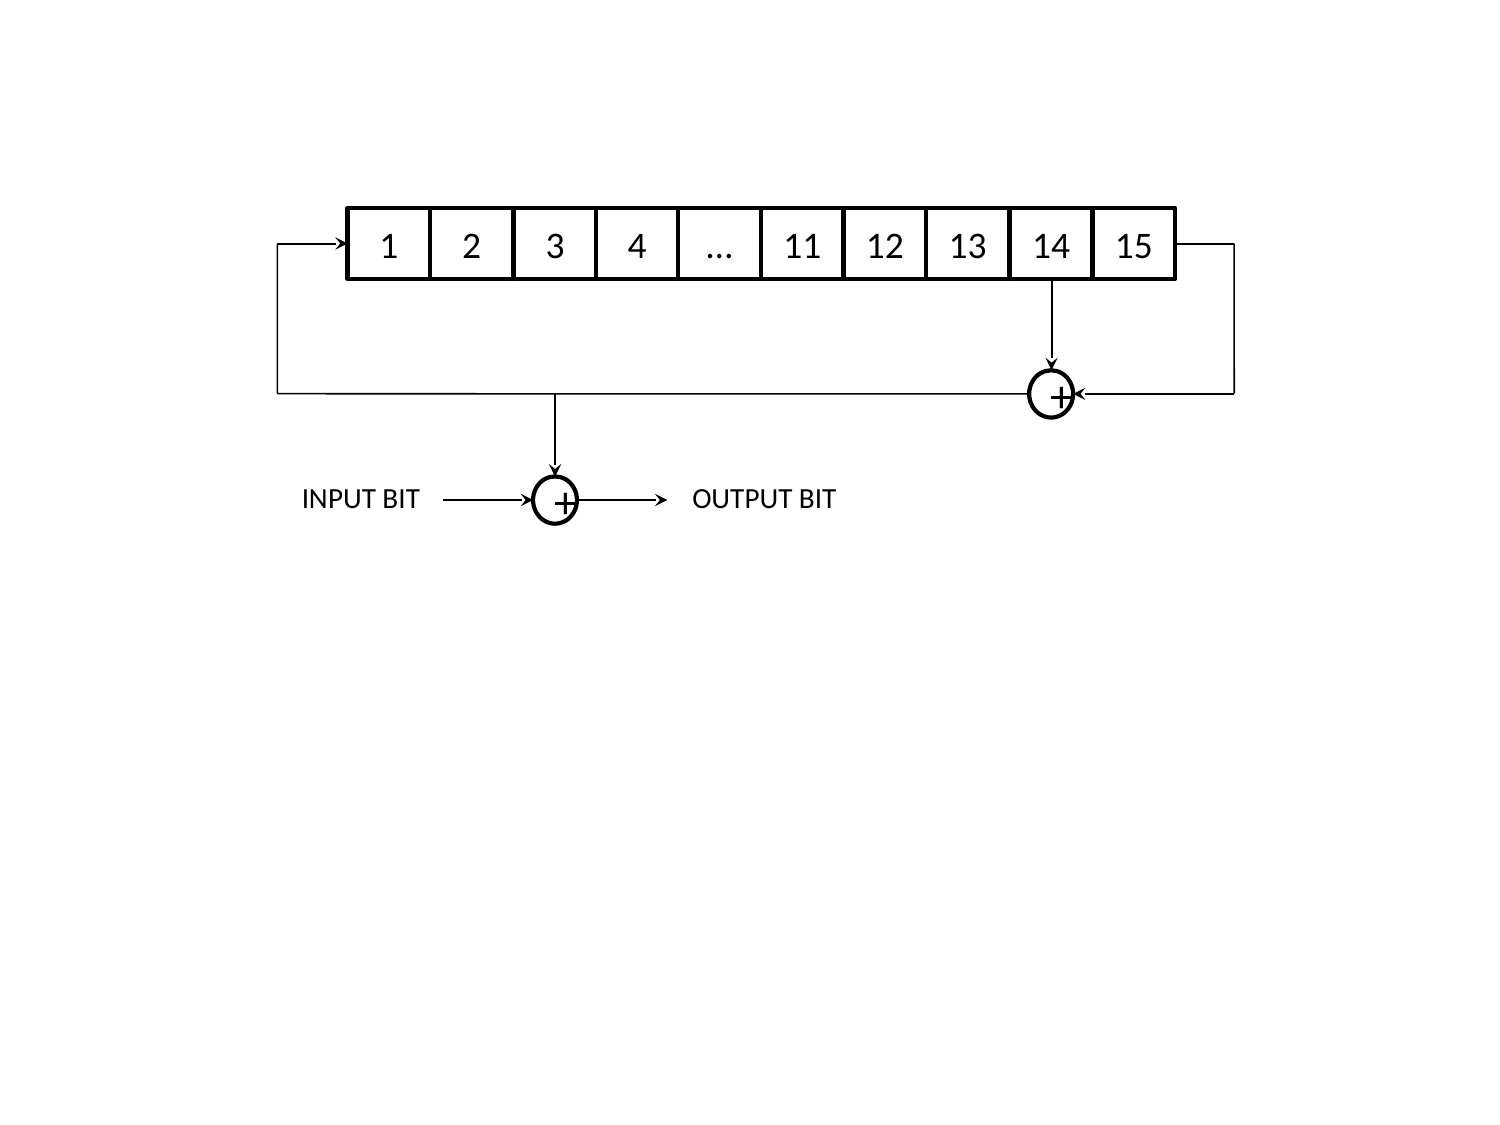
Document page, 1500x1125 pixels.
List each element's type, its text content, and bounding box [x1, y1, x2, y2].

text_box 3 [512, 206, 594, 281]
text_box + [531, 474, 580, 526]
text_box 11 [759, 206, 841, 281]
text_box 2 [428, 206, 512, 281]
text_box 14 [1008, 206, 1090, 281]
text_box 12 [841, 206, 925, 281]
text_box … [676, 206, 759, 281]
text_box 4 [594, 206, 676, 281]
text_box INPUT BIT [287, 472, 447, 523]
text_box 1 [345, 206, 429, 281]
text_box + [1027, 368, 1076, 420]
text_box 15 [1090, 206, 1177, 281]
text_box OUTPUT BIT [677, 472, 857, 523]
text_box 13 [924, 206, 1008, 281]
